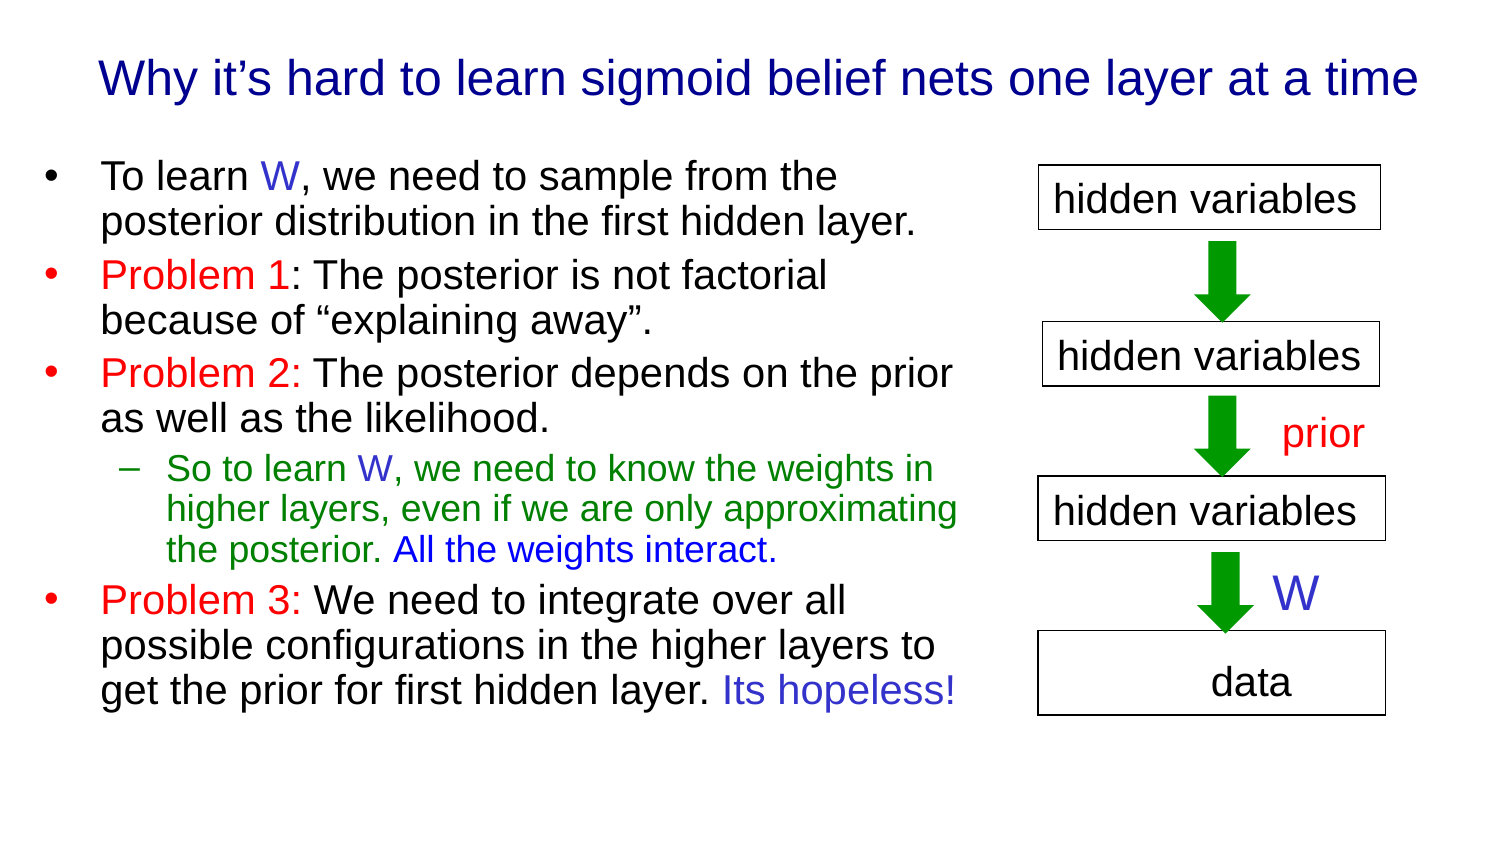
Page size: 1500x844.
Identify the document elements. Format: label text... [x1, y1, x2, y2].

list To learn W, we need to sample from the posterior distribution in the first hidden layer. Problem 1: The posterior is not factorial because of “explaining away”. Problem 2: The posterior depends on the prior as well as the likelihood. So to learn W, we need to know the weights in higher layers, even if we are only approximating the posterior. All the weights interact. Problem 3: We need to integrate over all possible configurations in the higher layers to get the prior for first hidden layer. Its hopeless! [29, 147, 1004, 844]
text_box prior [1267, 398, 1439, 464]
text_box hidden variables [1038, 475, 1386, 541]
text_box W [1257, 552, 1341, 628]
text_box hidden variables [1042, 321, 1380, 387]
text_box [1195, 241, 1249, 322]
text_box hidden variables [1038, 164, 1381, 230]
text_box data [1038, 630, 1386, 716]
title Why it’s hard to learn sigmoid belief nets one layer at a time [60, 5, 1459, 147]
text_box [1198, 552, 1253, 633]
text_box [1195, 396, 1249, 477]
